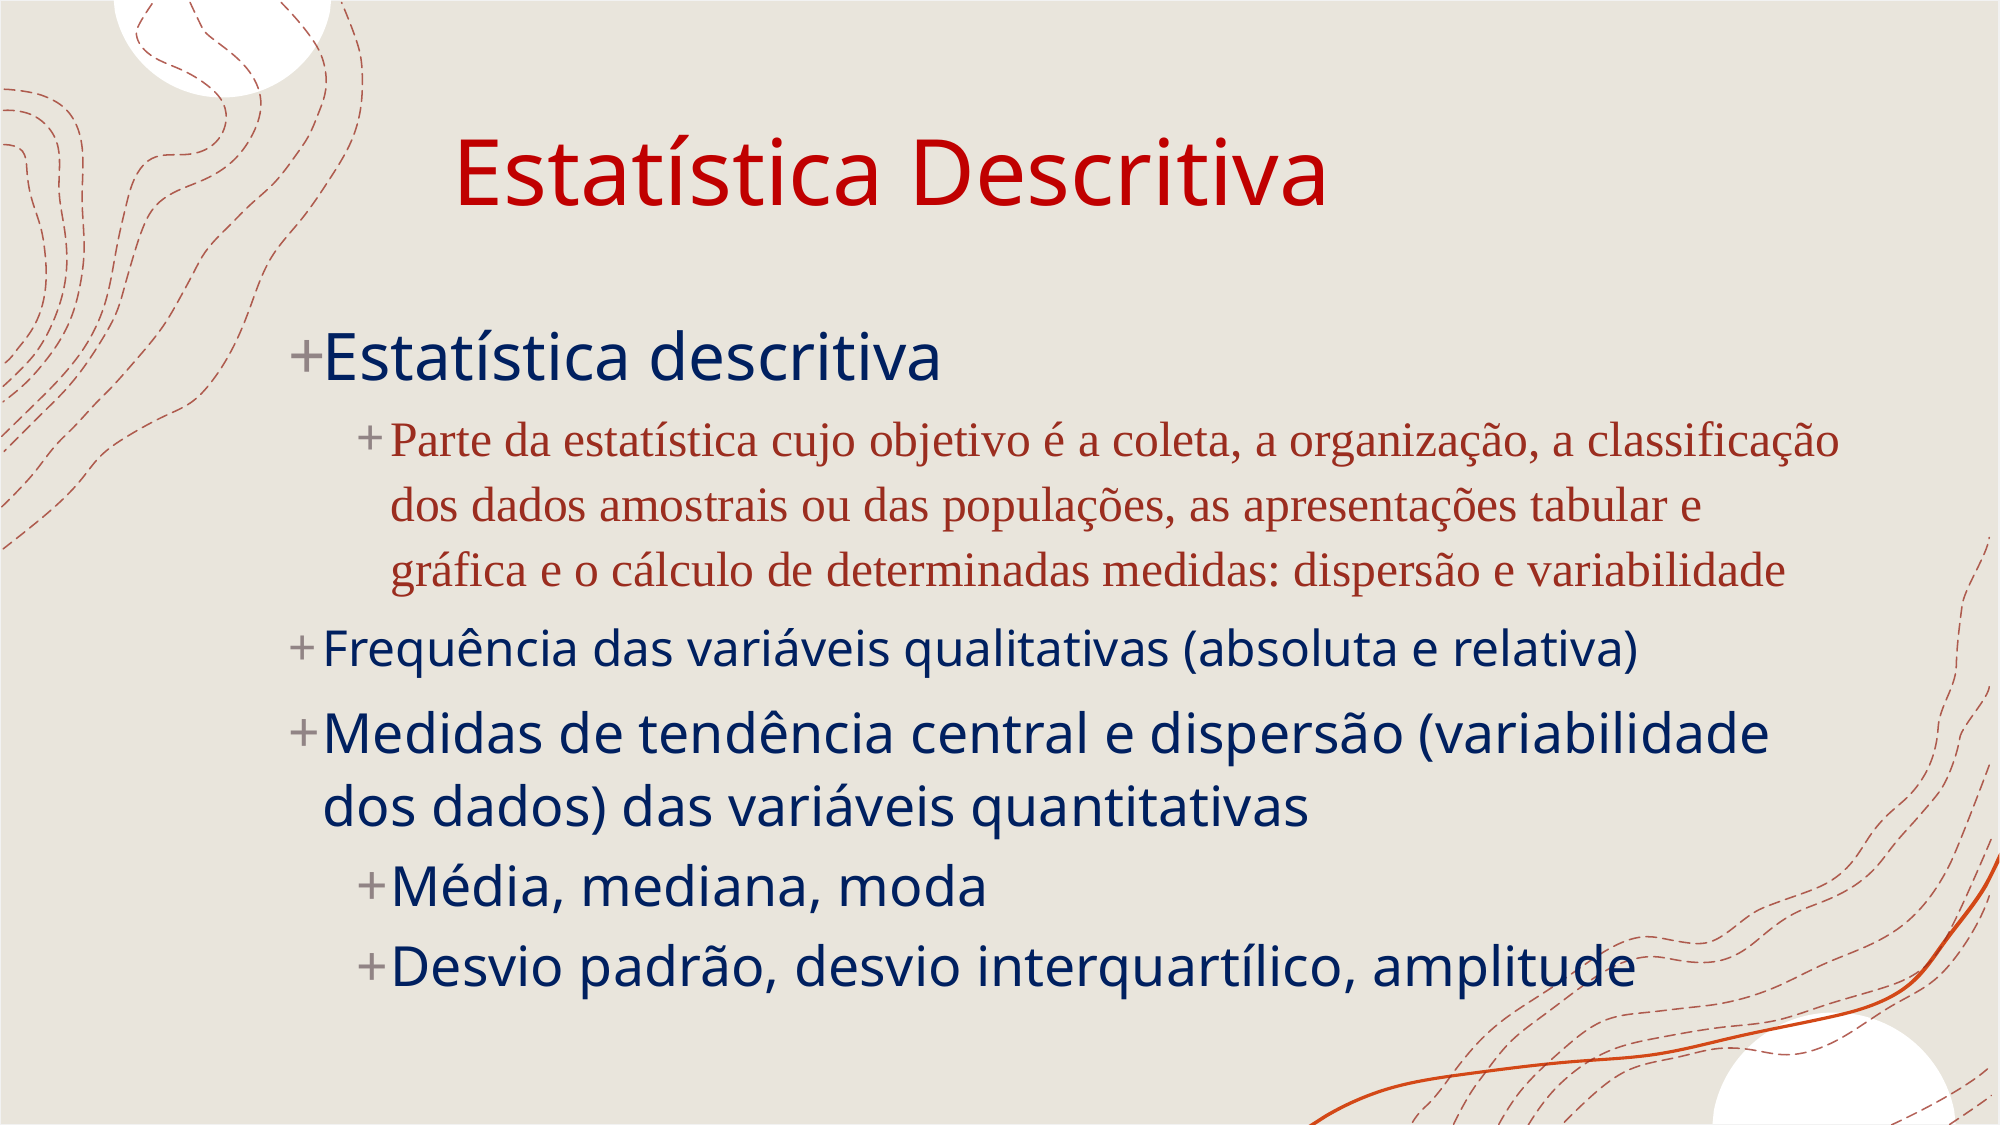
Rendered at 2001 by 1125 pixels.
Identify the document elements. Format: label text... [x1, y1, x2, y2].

list Estatística descritiva Parte da estatística cujo objetivo é a coleta, a organização, a classificação dos dados amostrais ou das populações, as apresentações tabular e gráfica e o cálculo de determinadas medidas: dispersão e variabilidade Frequência das variáveis qualitativas (absoluta e relativa) Medidas de tendência central e dispersão (variabilidade dos dados) das variáveis quantitativas Média, mediana, moda Desvio padrão, desvio interquartílico, amplitude [273, 299, 1863, 1066]
title Estatística Descritiva [137, 59, 1863, 278]
